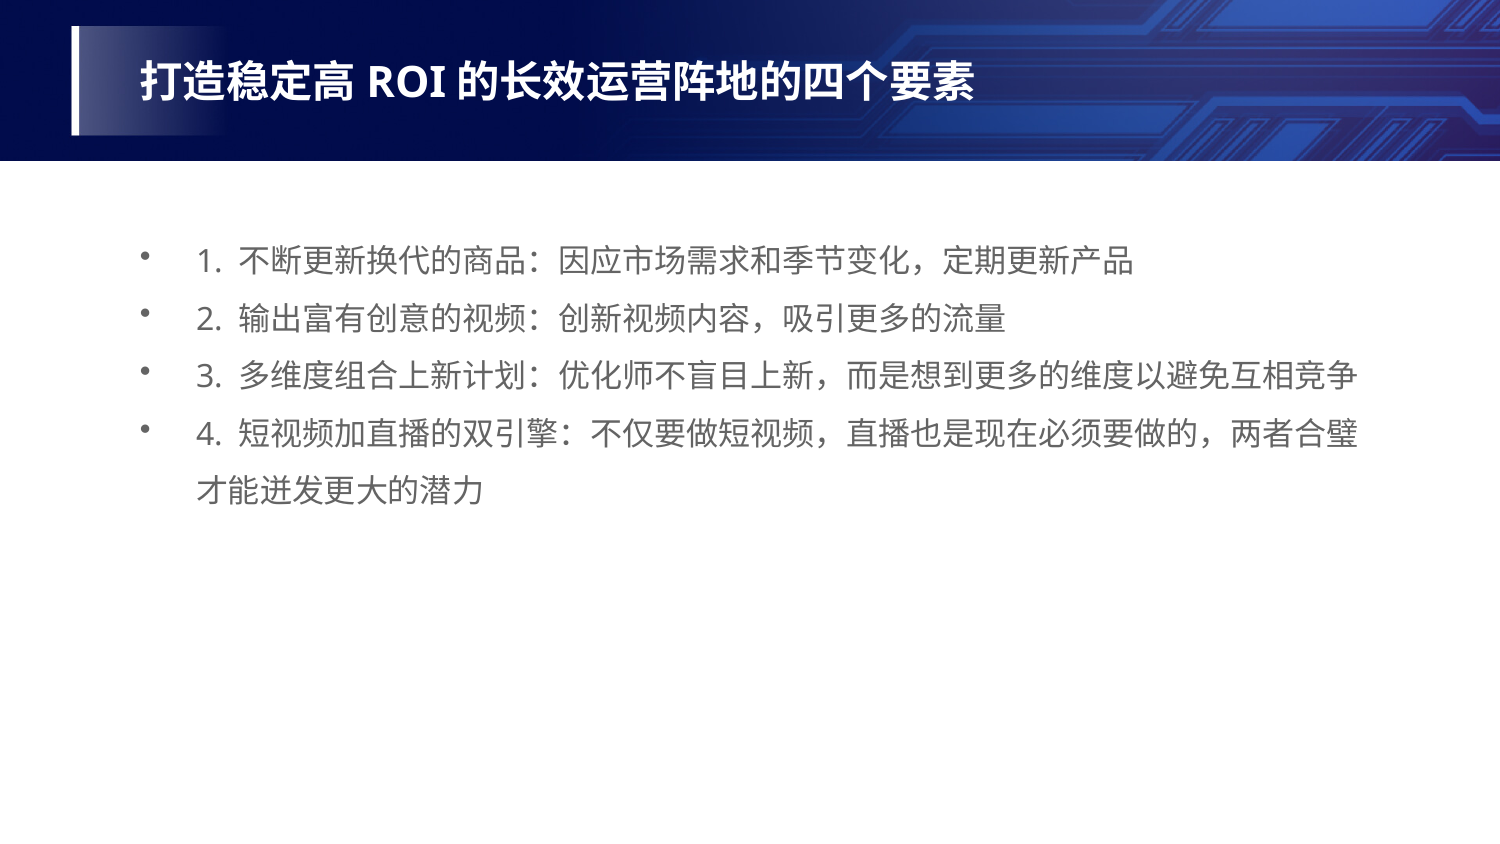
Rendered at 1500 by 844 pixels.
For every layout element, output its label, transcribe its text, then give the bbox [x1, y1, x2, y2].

picture [0, 0, 1500, 161]
text_box 1. 不断更新换代的商品：因应市场需求和季节变化，定期更新产品 2. 输出富有创意的视频：创新视频内容，吸引更多的流量 3. 多维度组合上新计划：优化师不盲目上新，而是想到更多的维度以避免互相竞争 4. 短视频加直播的双引擎：不仅要做短视频，直播也是现在必须要做的，两者合璧才能迸发更大的潜力 [125, 214, 1391, 627]
